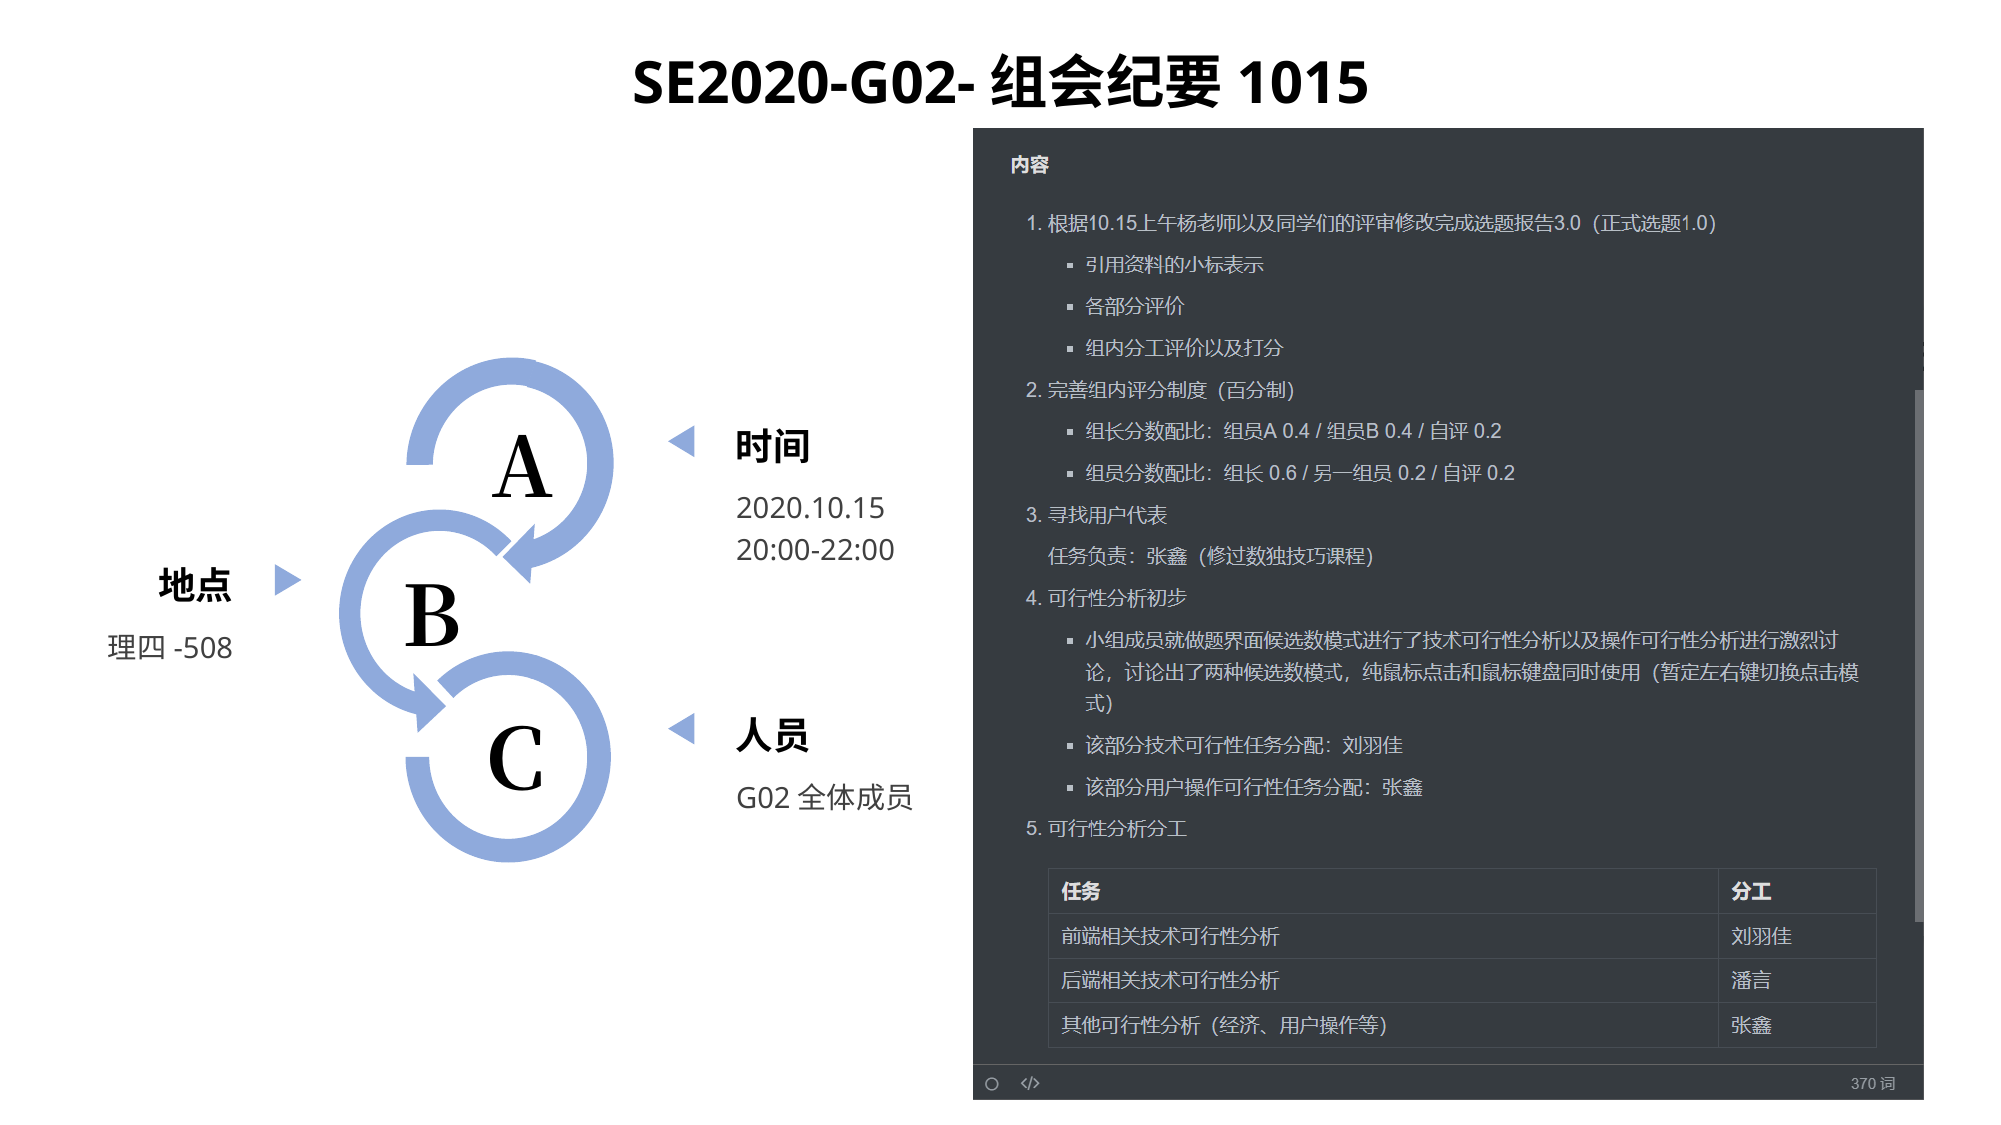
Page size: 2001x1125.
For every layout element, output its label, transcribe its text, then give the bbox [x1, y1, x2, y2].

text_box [274, 341, 695, 863]
text_box 2020.10.15 20:00-22:00 [720, 475, 943, 575]
text_box 时间 [720, 406, 826, 475]
text_box SE2020-G02-组会纪要1015 [0, 38, 2000, 123]
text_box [387, 406, 569, 815]
text_box 人员 [720, 695, 826, 764]
text_box 地点 [143, 545, 249, 614]
text_box 理四-508 [91, 614, 249, 672]
text_box G02全体成员 [720, 764, 943, 822]
picture [973, 128, 1924, 1100]
